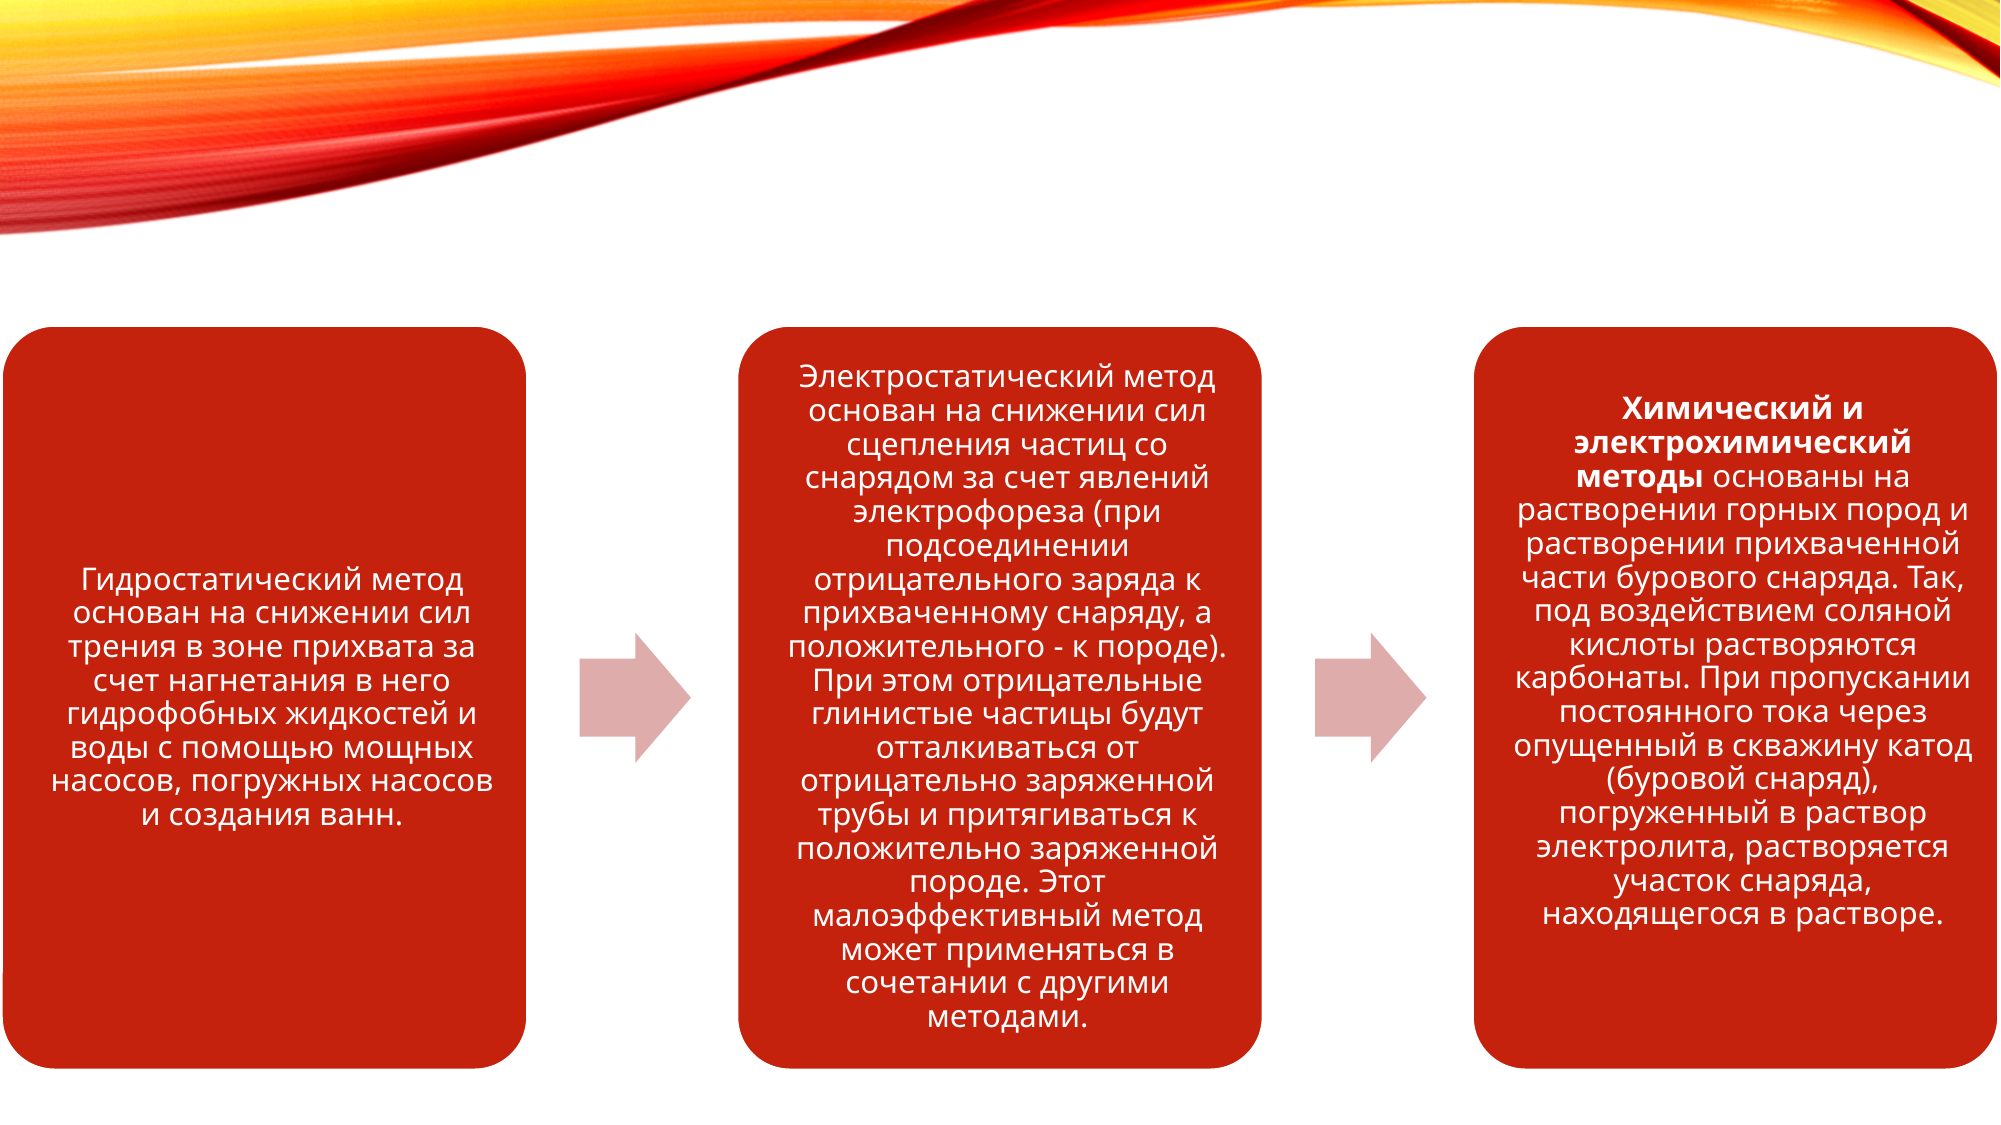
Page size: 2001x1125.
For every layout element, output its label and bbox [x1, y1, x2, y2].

picture [0, 0, 2000, 237]
list [0, 270, 2000, 1125]
